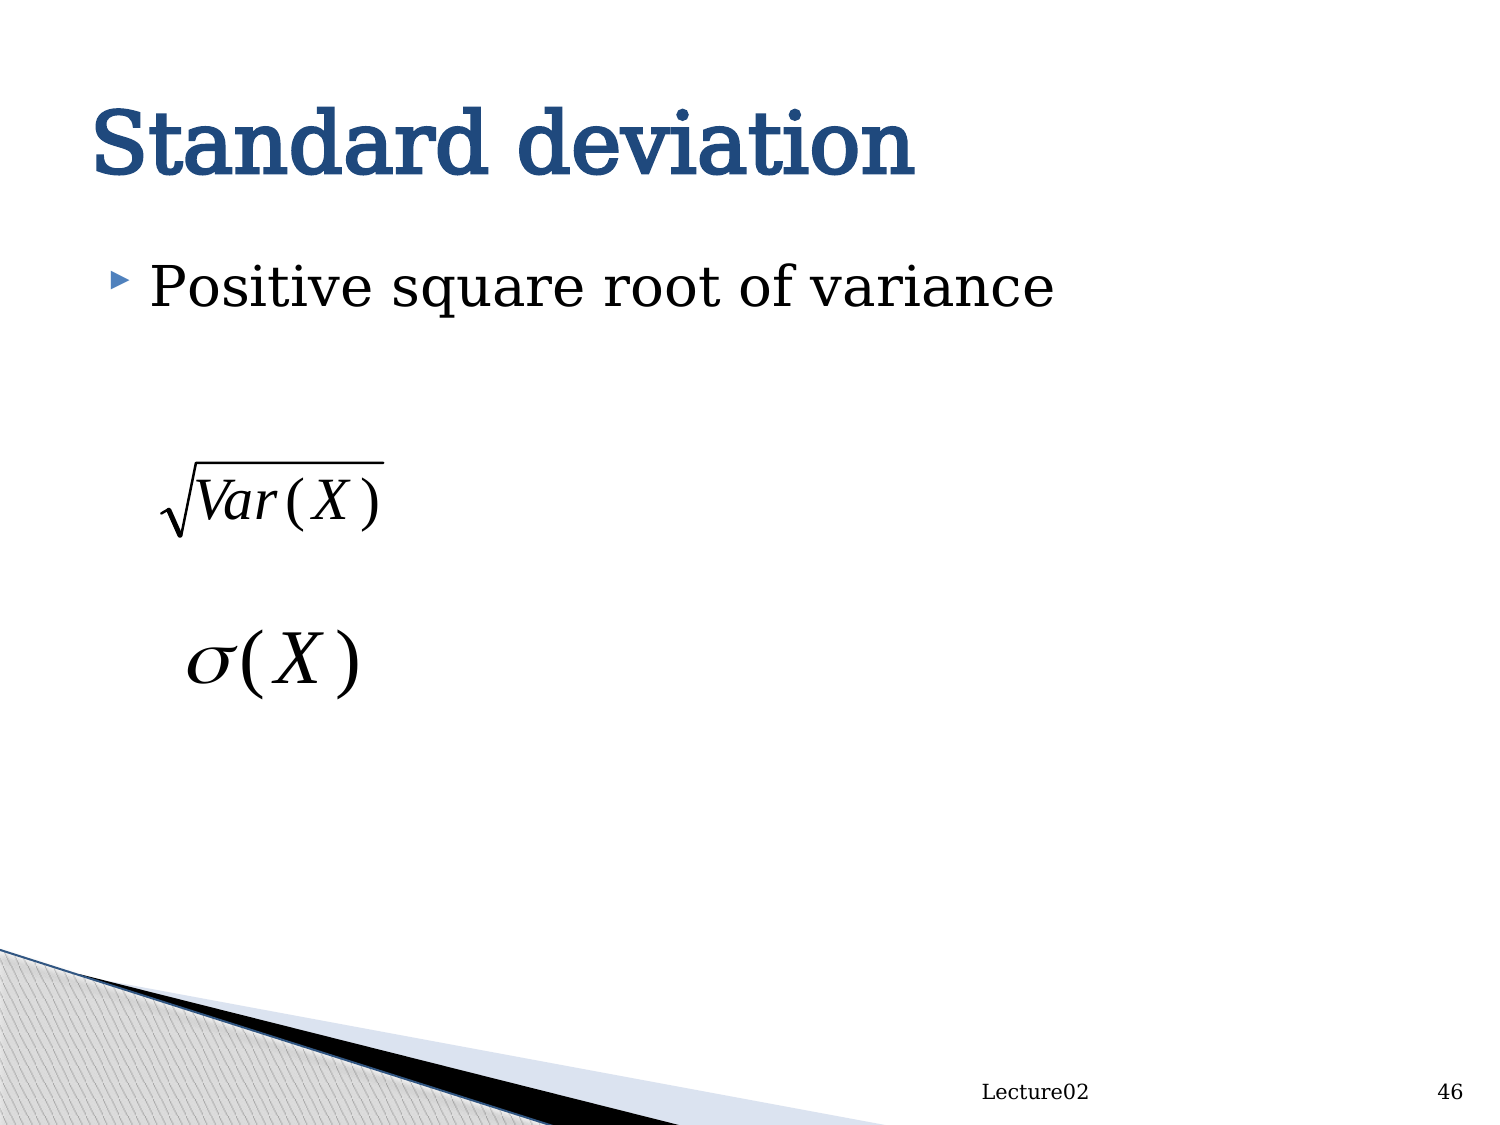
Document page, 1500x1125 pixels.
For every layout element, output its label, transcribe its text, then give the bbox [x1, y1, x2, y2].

list Positive square root of variance [75, 243, 1425, 986]
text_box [174, 612, 376, 716]
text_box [149, 449, 396, 551]
footer Lecture02 [718, 1051, 1105, 1112]
title Standard deviation [75, 45, 1425, 233]
slide_number 46 [1418, 1051, 1479, 1112]
